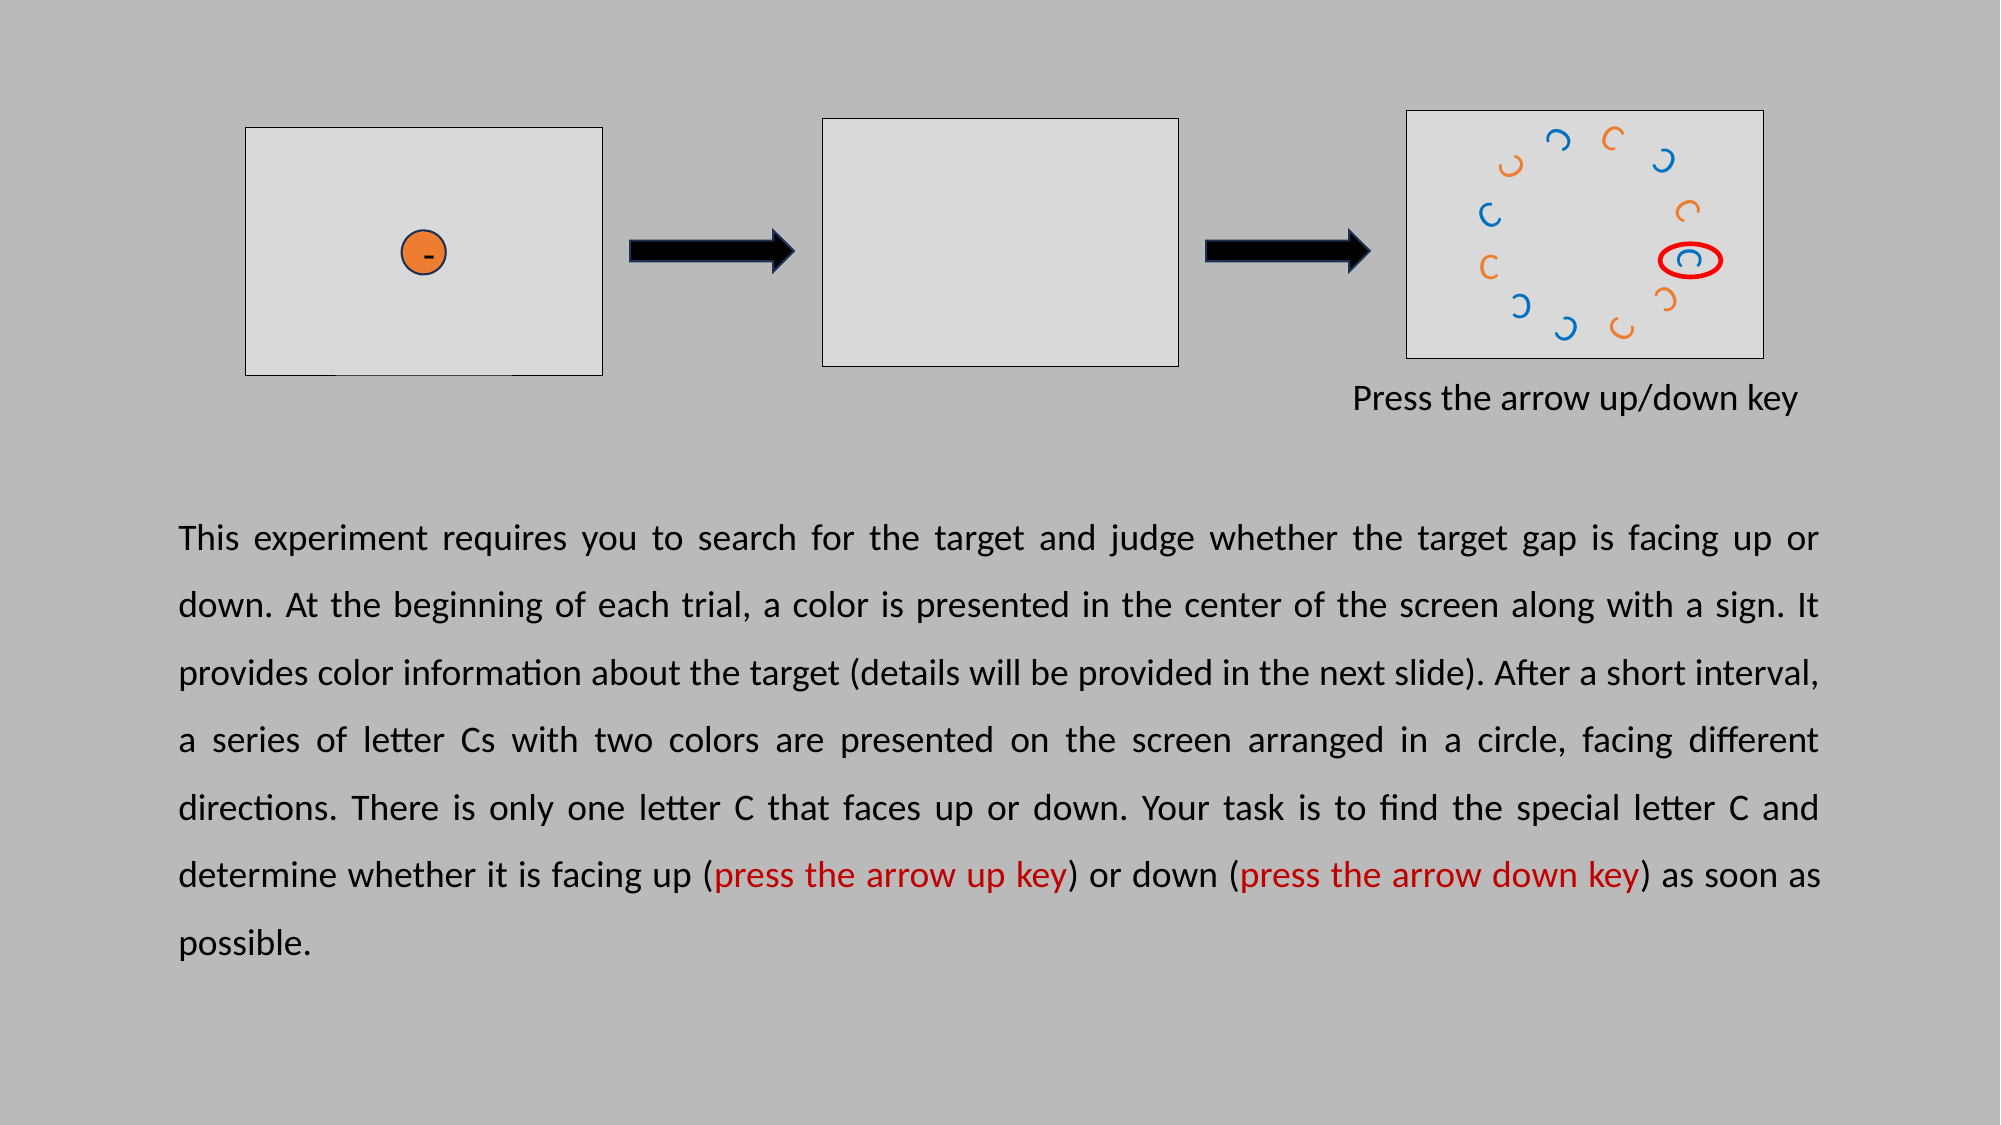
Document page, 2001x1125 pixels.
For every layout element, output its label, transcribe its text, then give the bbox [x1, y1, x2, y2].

text_box [821, 275, 1180, 367]
text_box This experiment requires you to search for the target and judge whether the target gap is facing up or down. At the beginning of each trial, a color is presented in the center of the screen along with a sign. It provides color information about the target (details will be provided in the next slide). After a short interval, a series of letter Cs with two colors are presented on the screen arranged in a circle, facing different directions. There is only one letter C that faces up or down. Your task is to find the special letter C and determine whether it is facing up (press the arrow up key) or down (press the arrow down key) as soon as possible. [163, 483, 1837, 971]
text_box [244, 126, 603, 376]
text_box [1472, 121, 1706, 347]
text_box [401, 230, 1370, 275]
text_box [821, 117, 1180, 230]
text_box [1405, 109, 1764, 359]
text_box [1706, 245, 1722, 276]
text_box Press the arrow up/down key [1337, 365, 1814, 425]
